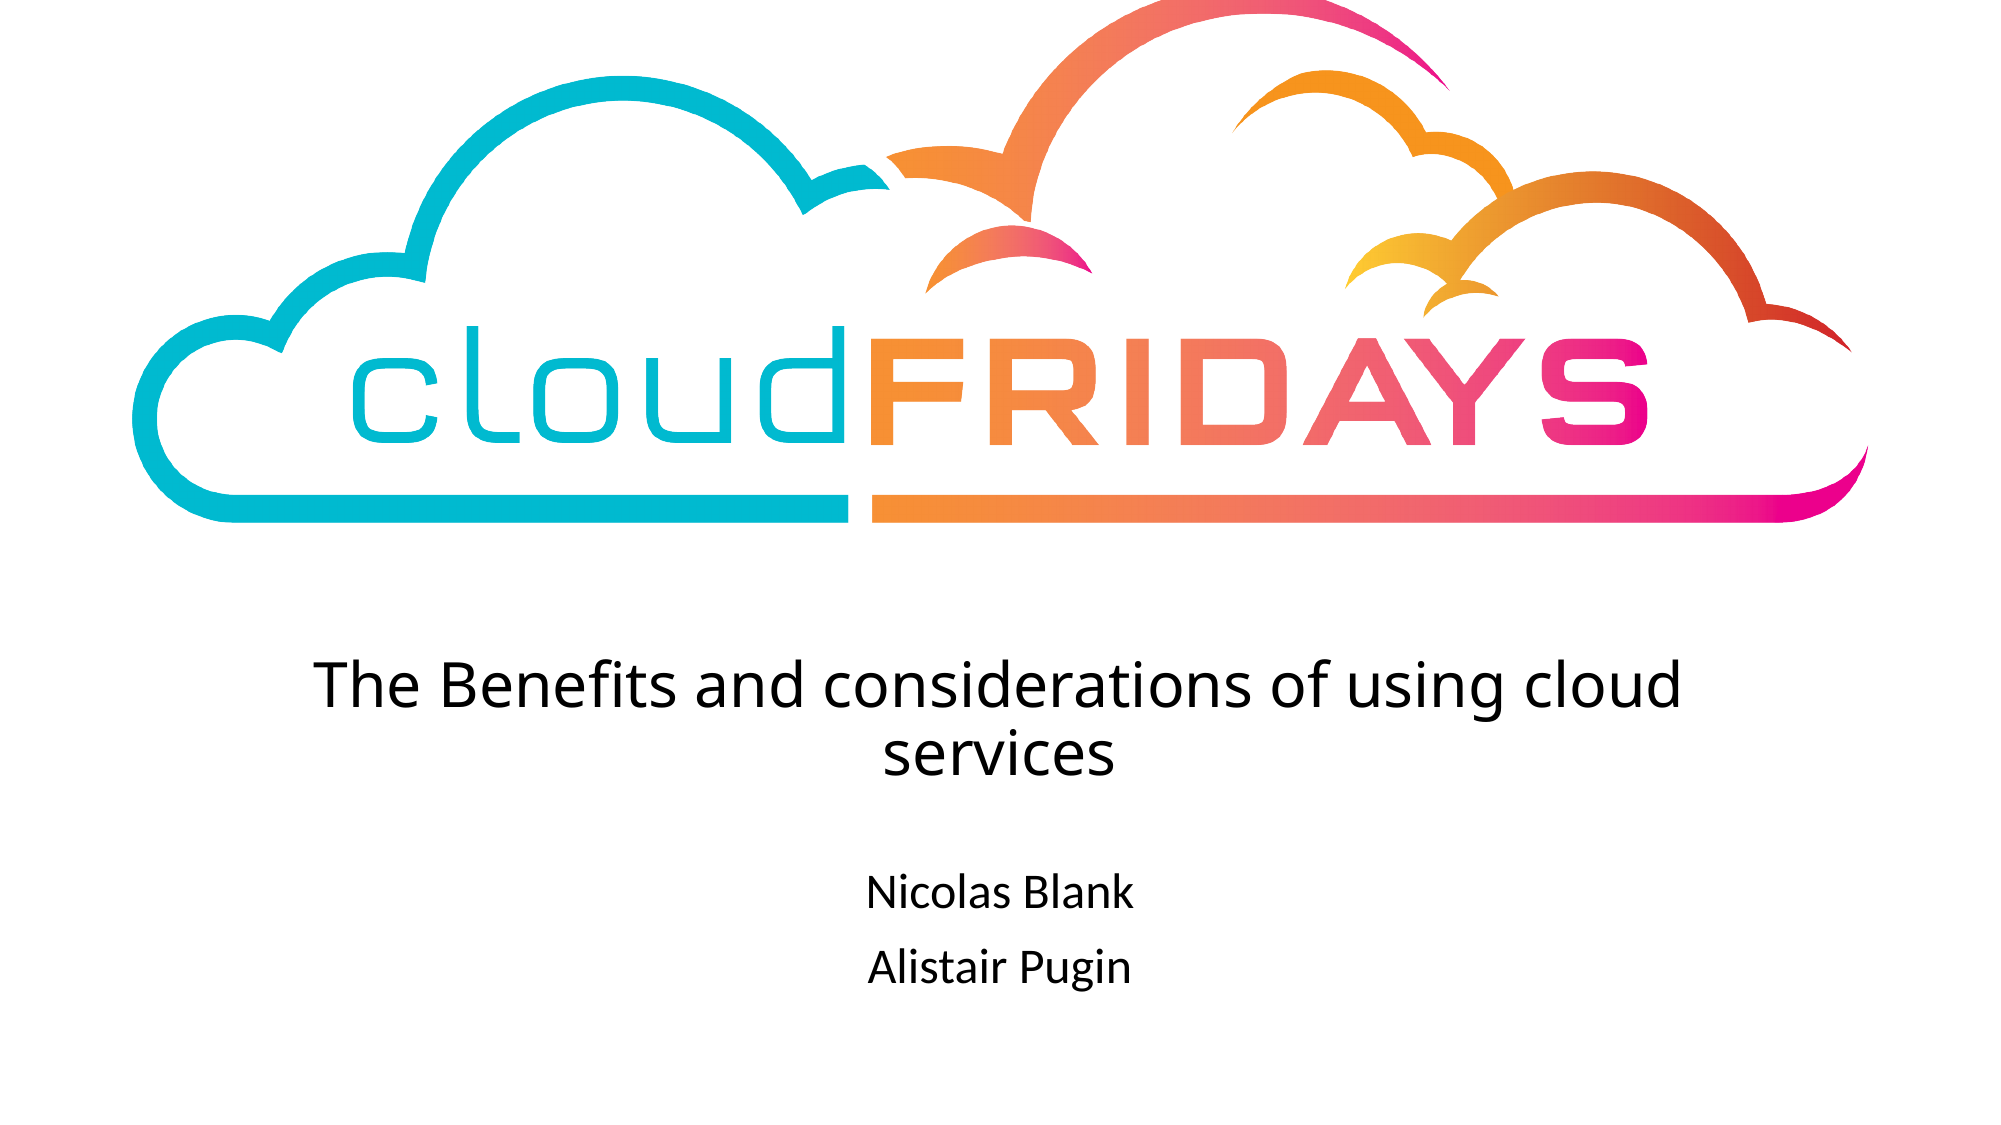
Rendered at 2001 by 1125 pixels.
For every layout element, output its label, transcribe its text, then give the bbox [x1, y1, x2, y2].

subtitle Nicolas Blank Alistair Pugin [249, 777, 1750, 1049]
picture [0, 0, 2000, 599]
title The Benefits and considerations of using cloud services [249, 644, 1750, 777]
